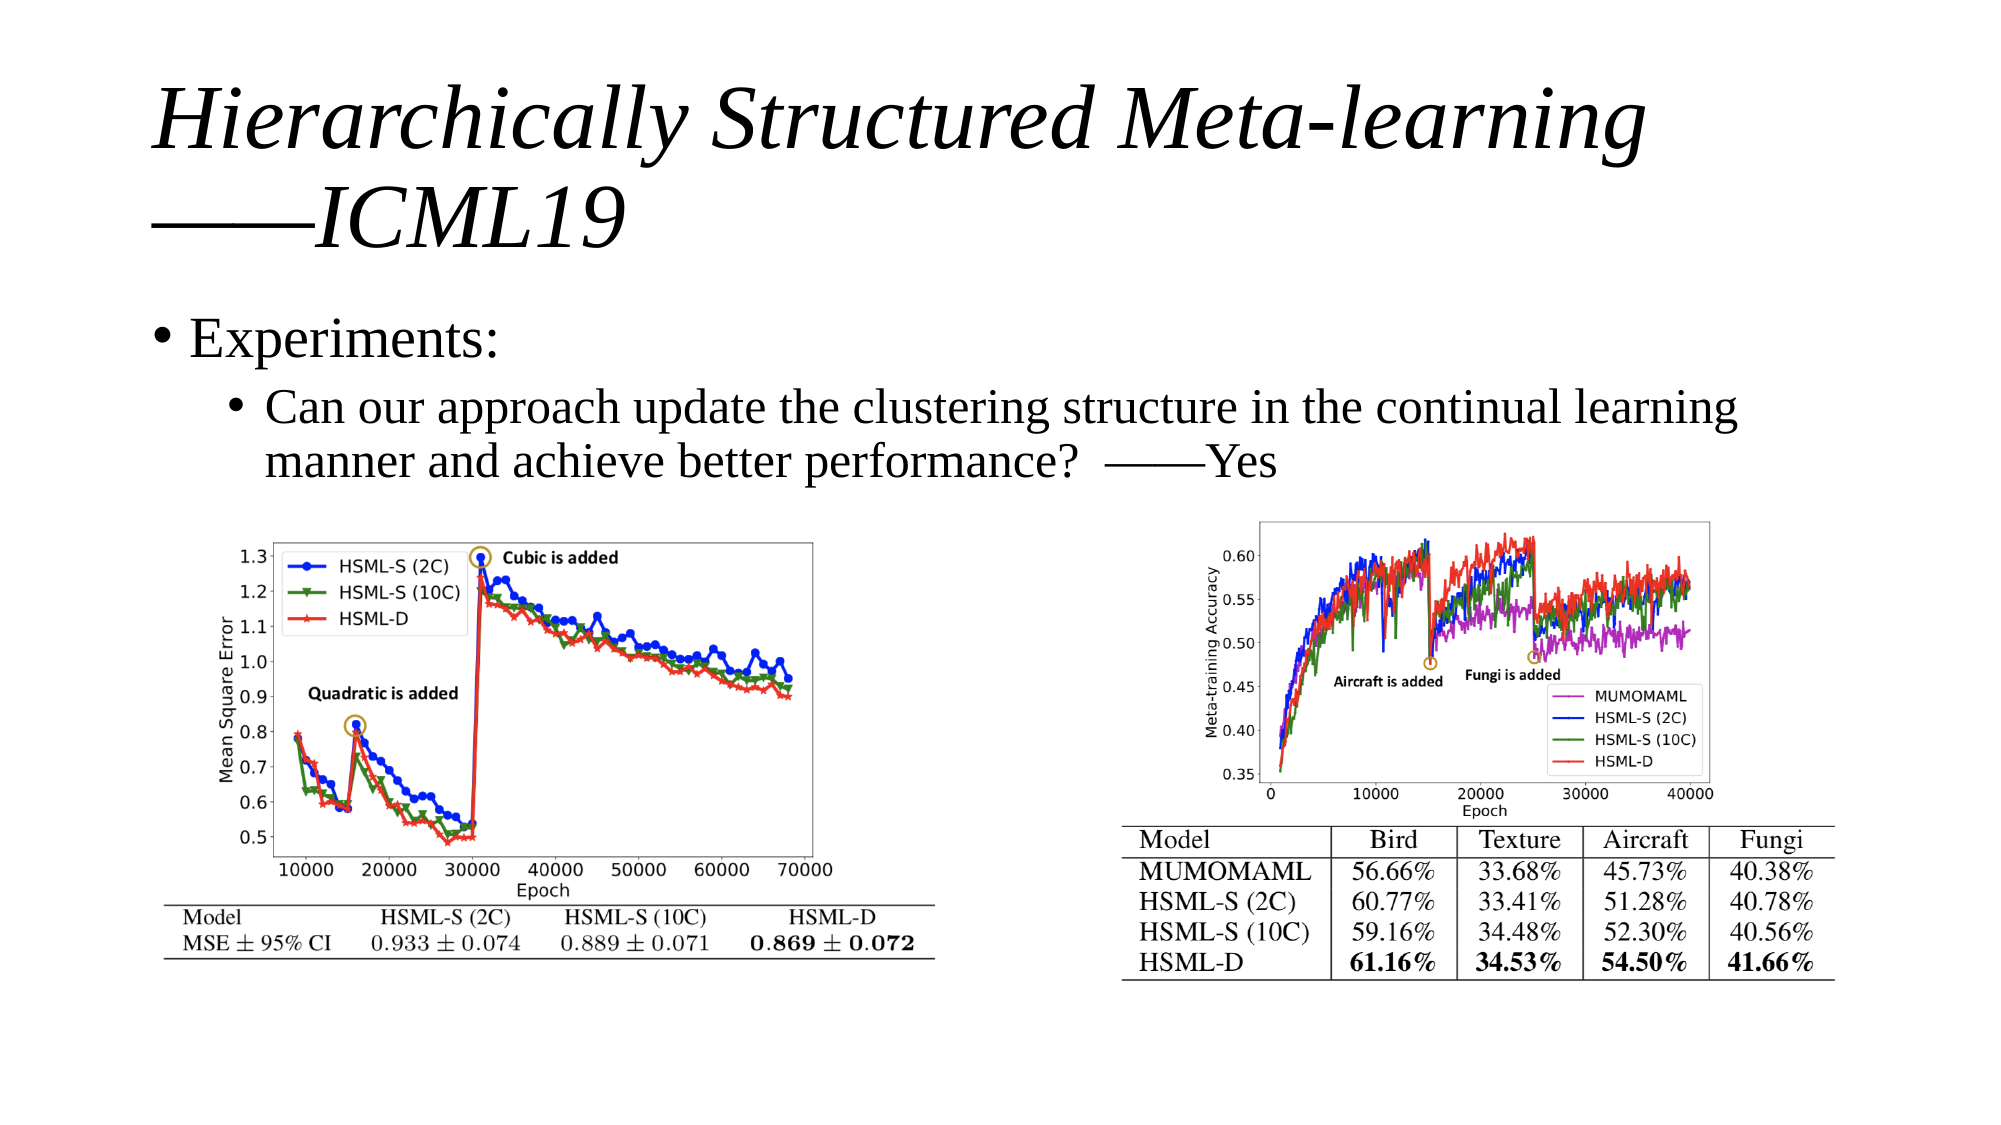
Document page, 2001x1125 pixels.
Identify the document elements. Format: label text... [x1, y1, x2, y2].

picture [1083, 508, 1840, 991]
list Experiments: Can our approach update the clustering structure in the continual learning manner and achieve better performance? ——Yes [137, 299, 1863, 1014]
picture [137, 526, 947, 973]
title Hierarchically Structured Meta-learning ——ICML19 [137, 59, 2000, 278]
